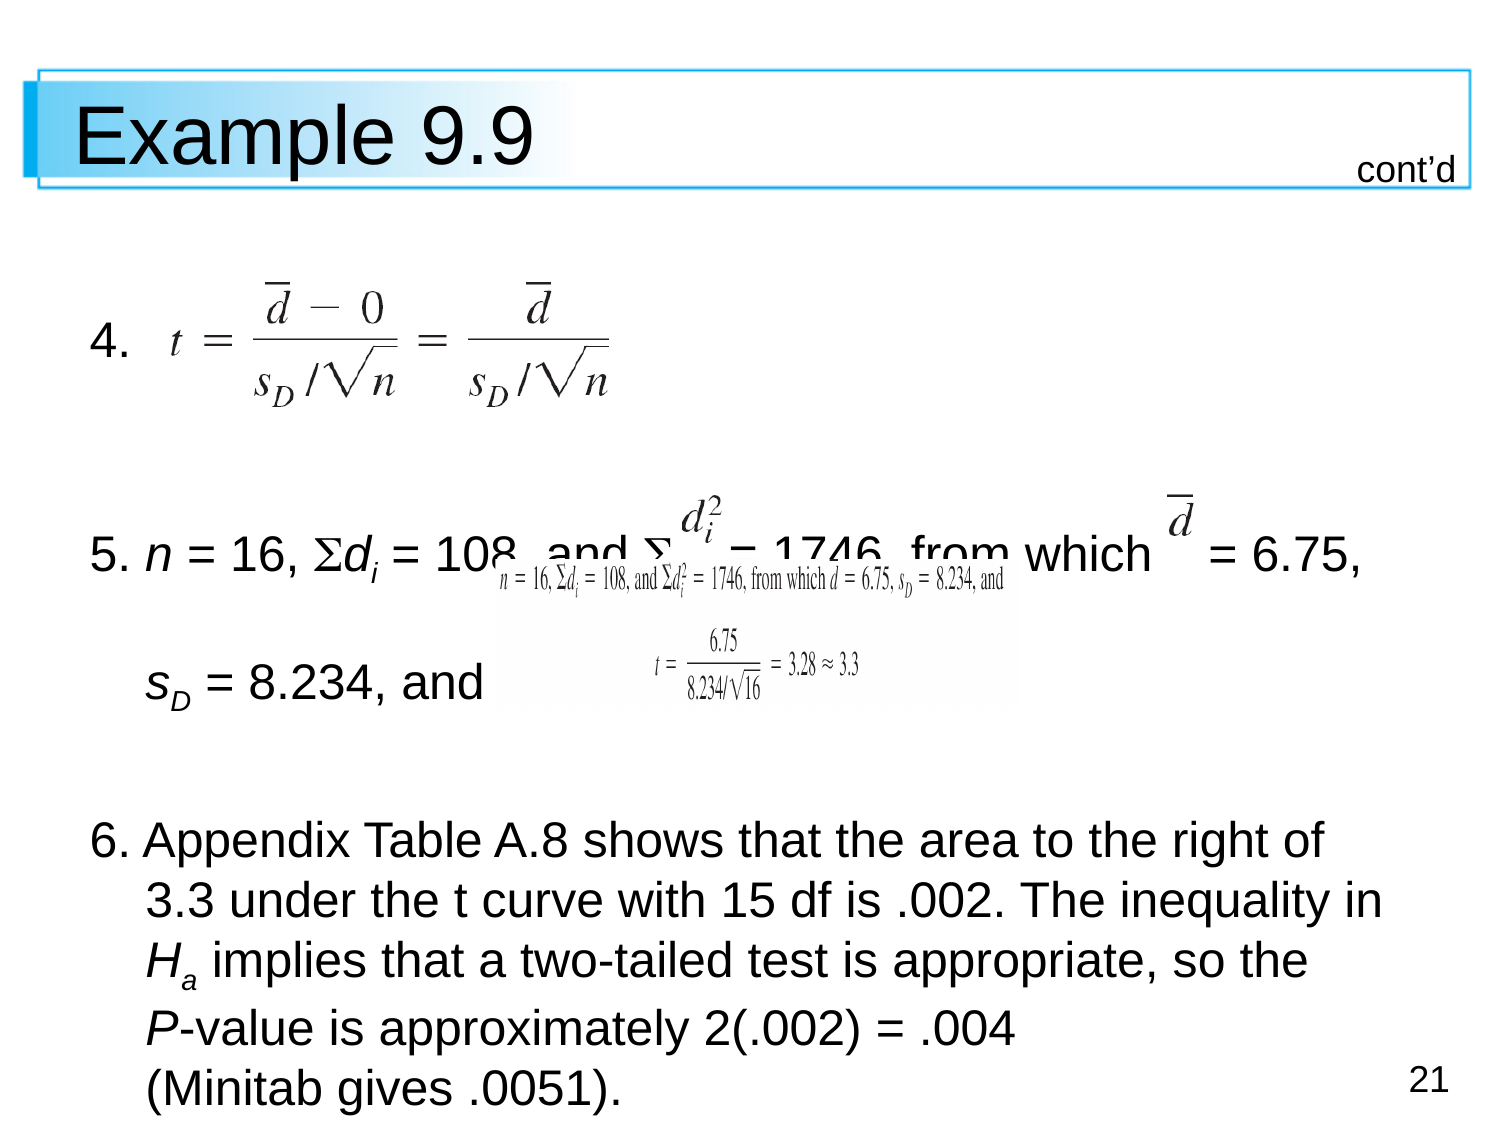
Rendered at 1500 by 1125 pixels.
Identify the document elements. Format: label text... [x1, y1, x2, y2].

title Example 9.9 [58, 37, 1409, 225]
picture [14, 62, 58, 200]
picture [148, 269, 671, 415]
picture [495, 559, 1021, 710]
text_box 4. 5. n = 16, di = 108, and  = 1746, from which = 6.75, sD = 8.234, and 6. Appendix Table A.8 shows that the area to the right of 3.3 under the t curve with 15 df is .002. The inequality in Ha implies that a two-tailed test is appropriate, so the P-value is approximately 2(.002) = .004 (Minitab gives .0051). [74, 239, 1425, 1103]
picture [1154, 486, 1203, 542]
picture [1409, 62, 1476, 137]
picture [682, 493, 728, 551]
text_box cont’d [1341, 137, 1480, 221]
